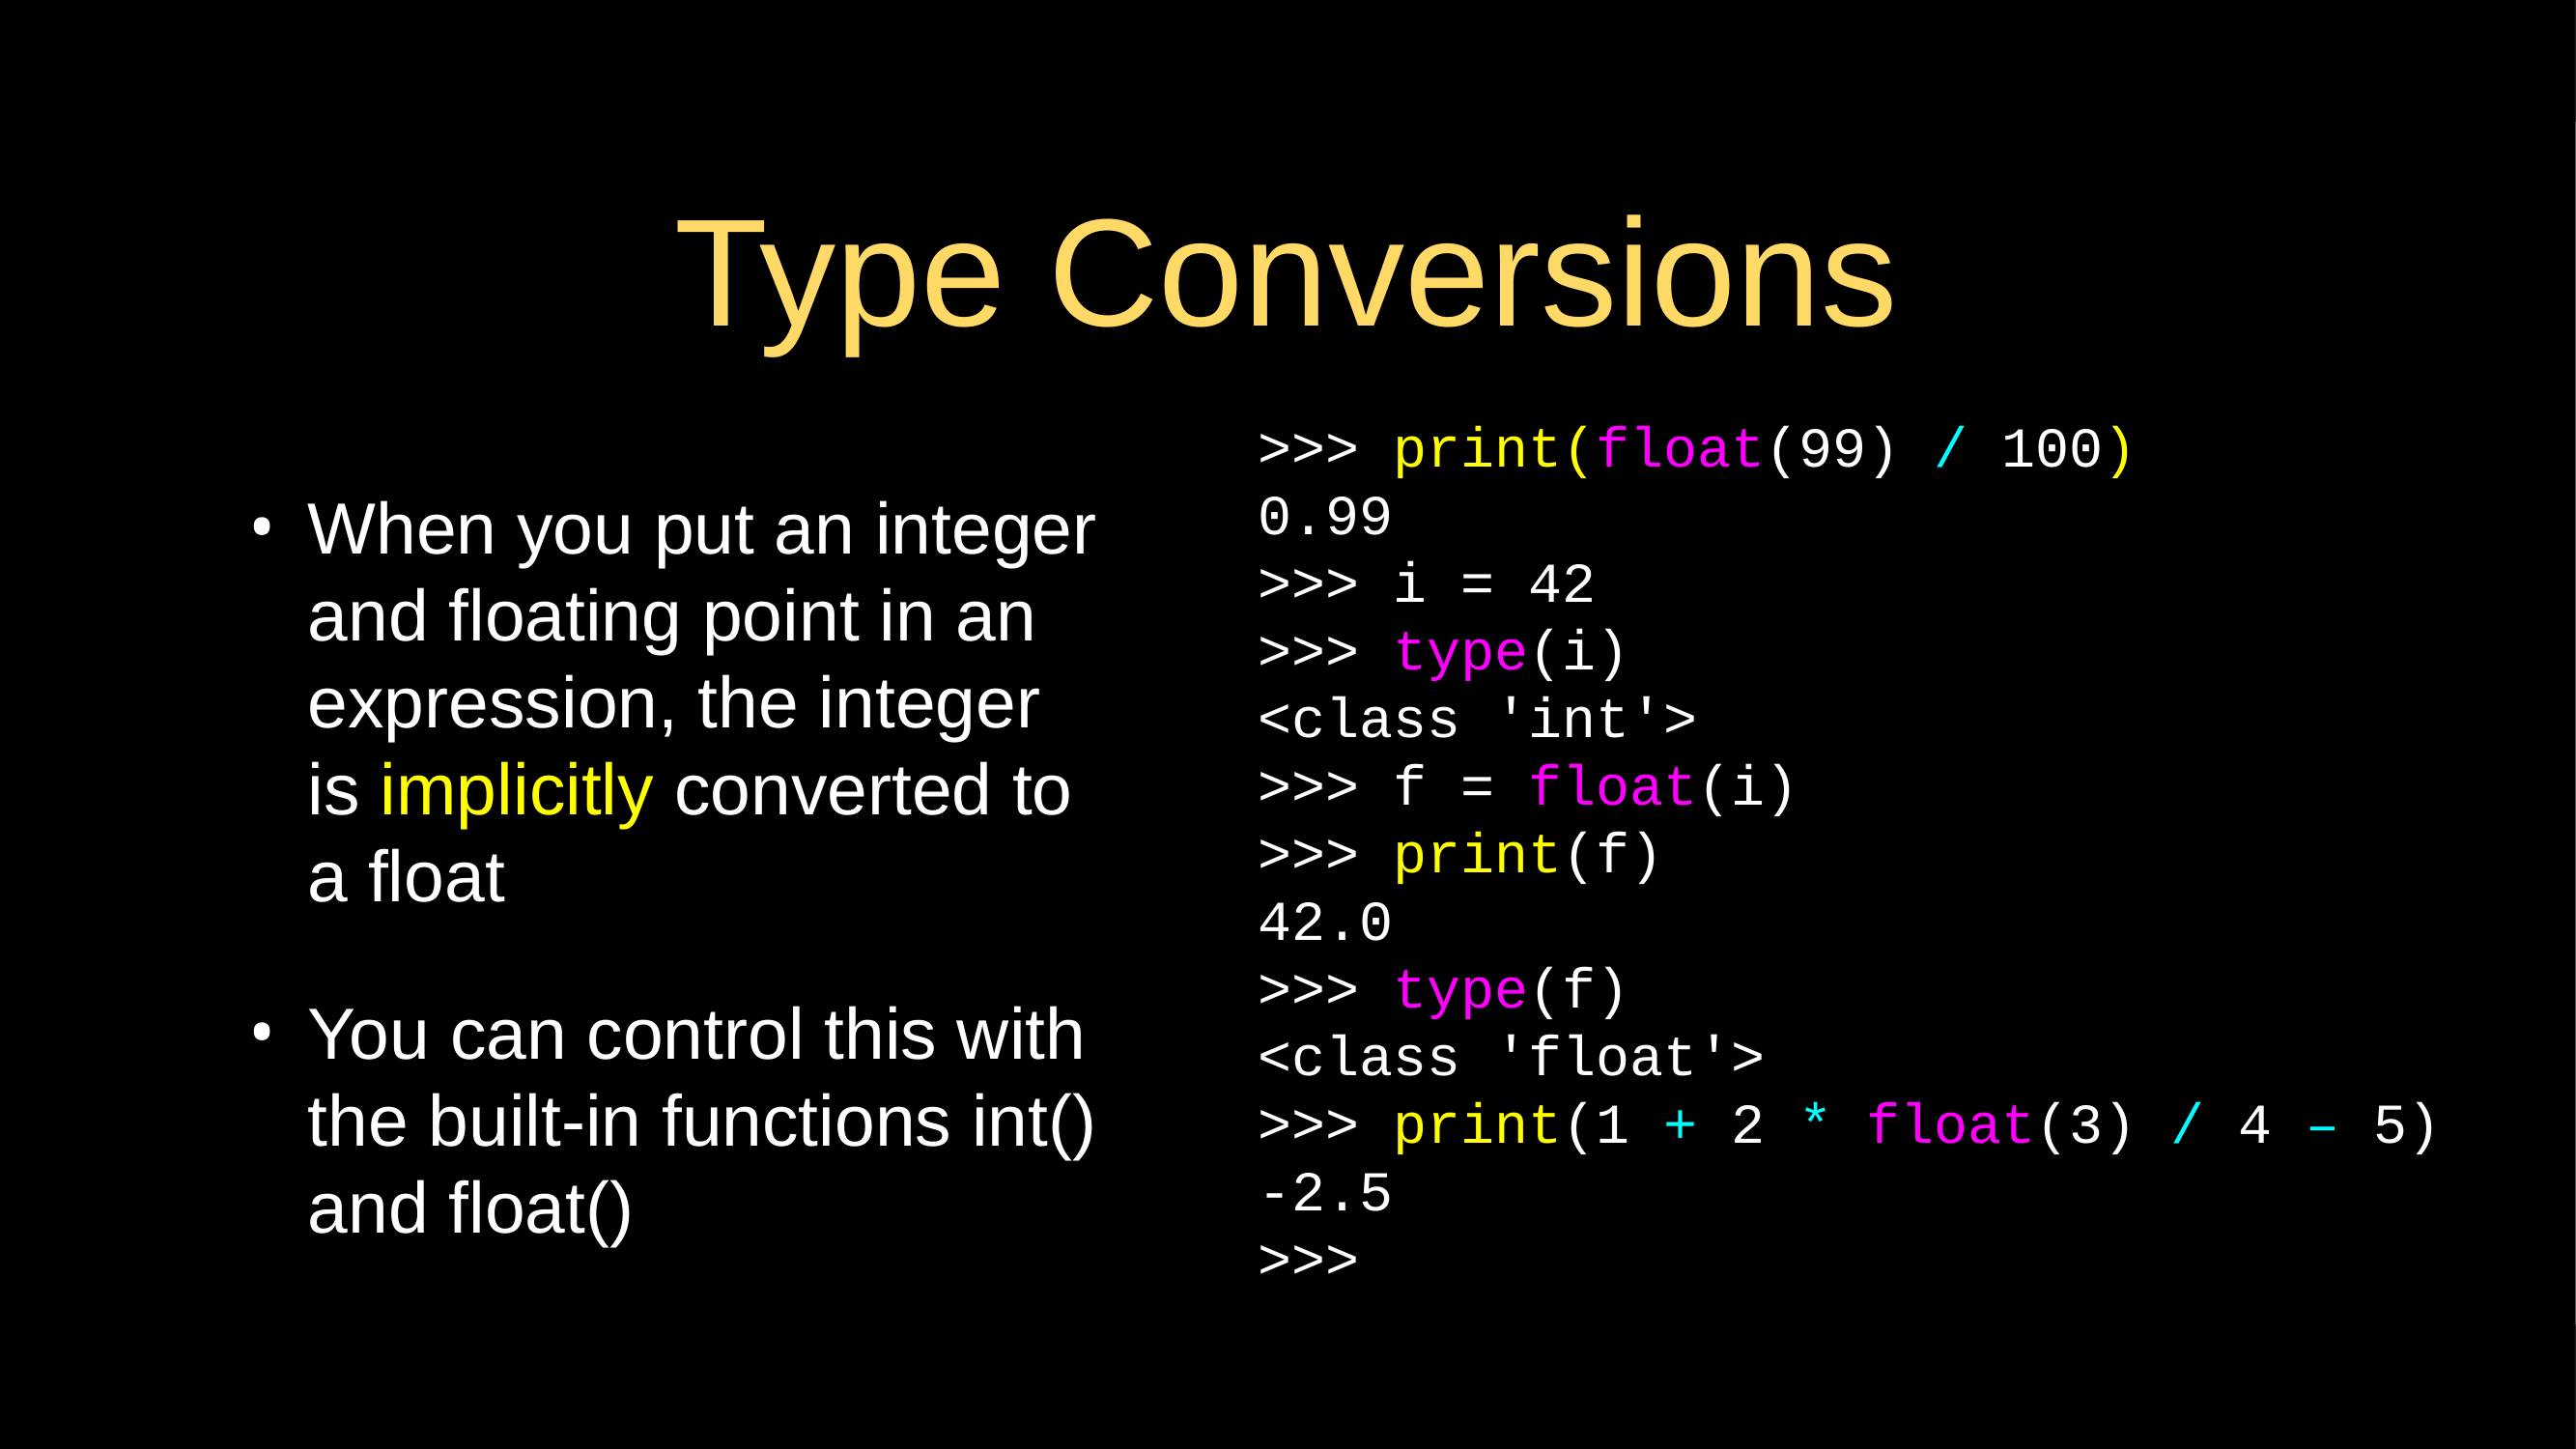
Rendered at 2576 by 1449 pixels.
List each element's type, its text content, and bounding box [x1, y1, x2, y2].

text_box >>> print(float(99) / 100) 0.99 >>> i = 42 >>> type(i) <class 'int'> >>> f = float(i) >>> print(f) 42.0 >>> type(f) <class 'float'> >>> print(1 + 2 * float(3) / 4 – 5) -2.5 >>> [1258, 327, 2506, 1373]
list When you put an integer and floating point in an expression, the integer is implicitly converted to a float You can control this with the built-in functions int() and float() [183, 412, 1115, 1317]
title Type Conversions [183, 127, 2391, 403]
